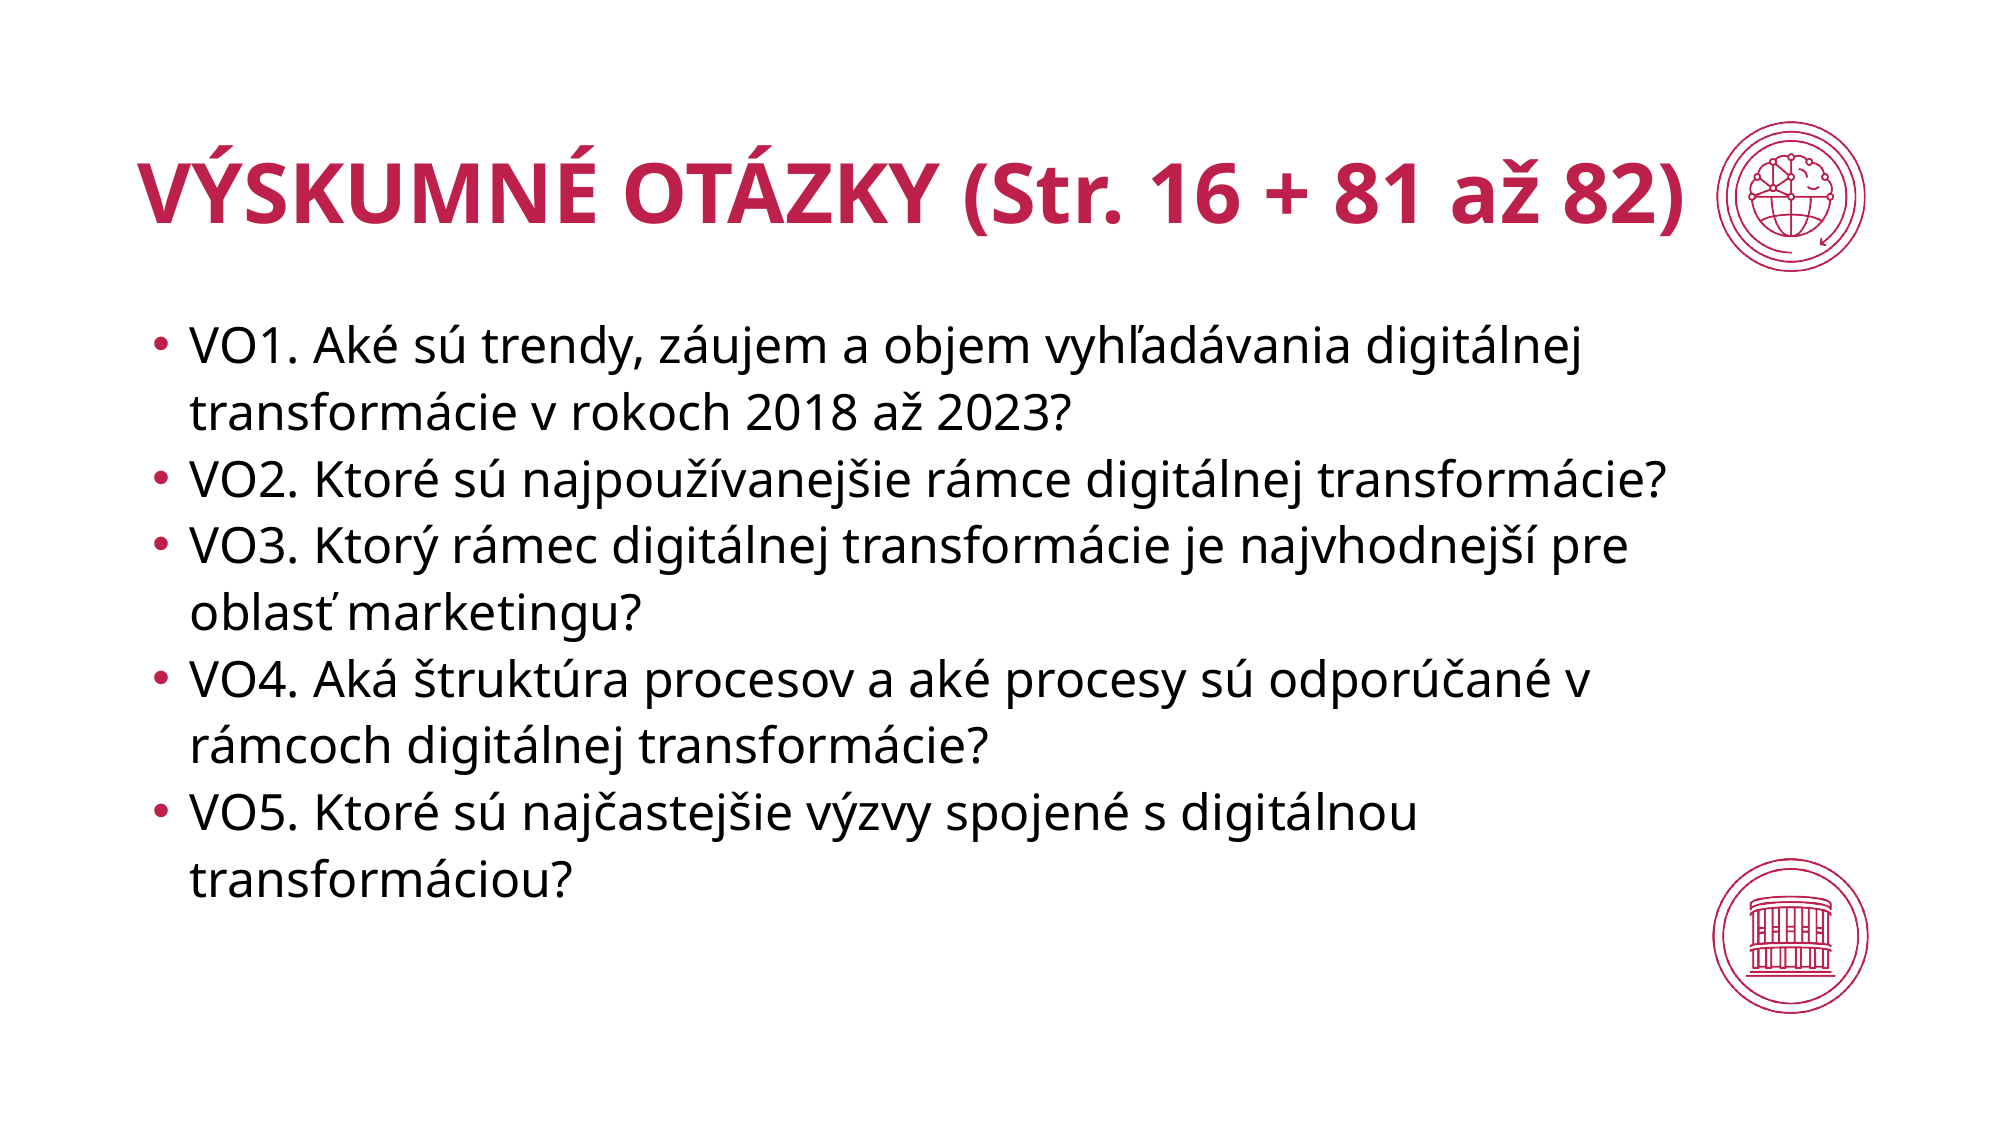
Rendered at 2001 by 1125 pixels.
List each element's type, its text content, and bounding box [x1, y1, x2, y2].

title VÝSKUMNÉ OTÁZKY (Str. 16 + 81 až 82) [137, 116, 1717, 278]
list VO1. Aké sú trendy, záujem a objem vyhľadávania digitálnej transformácie v rokoch 2018 až 2023? VO2. Ktoré sú najpoužívanejšie rámce digitálnej transformácie? VO3. Ktorý rámec digitálnej transformácie je najvhodnejší pre oblasť marketingu? VO4. Aká štruktúra procesov a aké procesy sú odporúčané v rámcoch digitálnej transformácie? VO5. Ktoré sú najčastejšie výzvy spojené s digitálnou transformáciou? [137, 299, 1717, 1009]
picture [1712, 858, 1869, 1014]
picture [1717, 121, 1866, 272]
